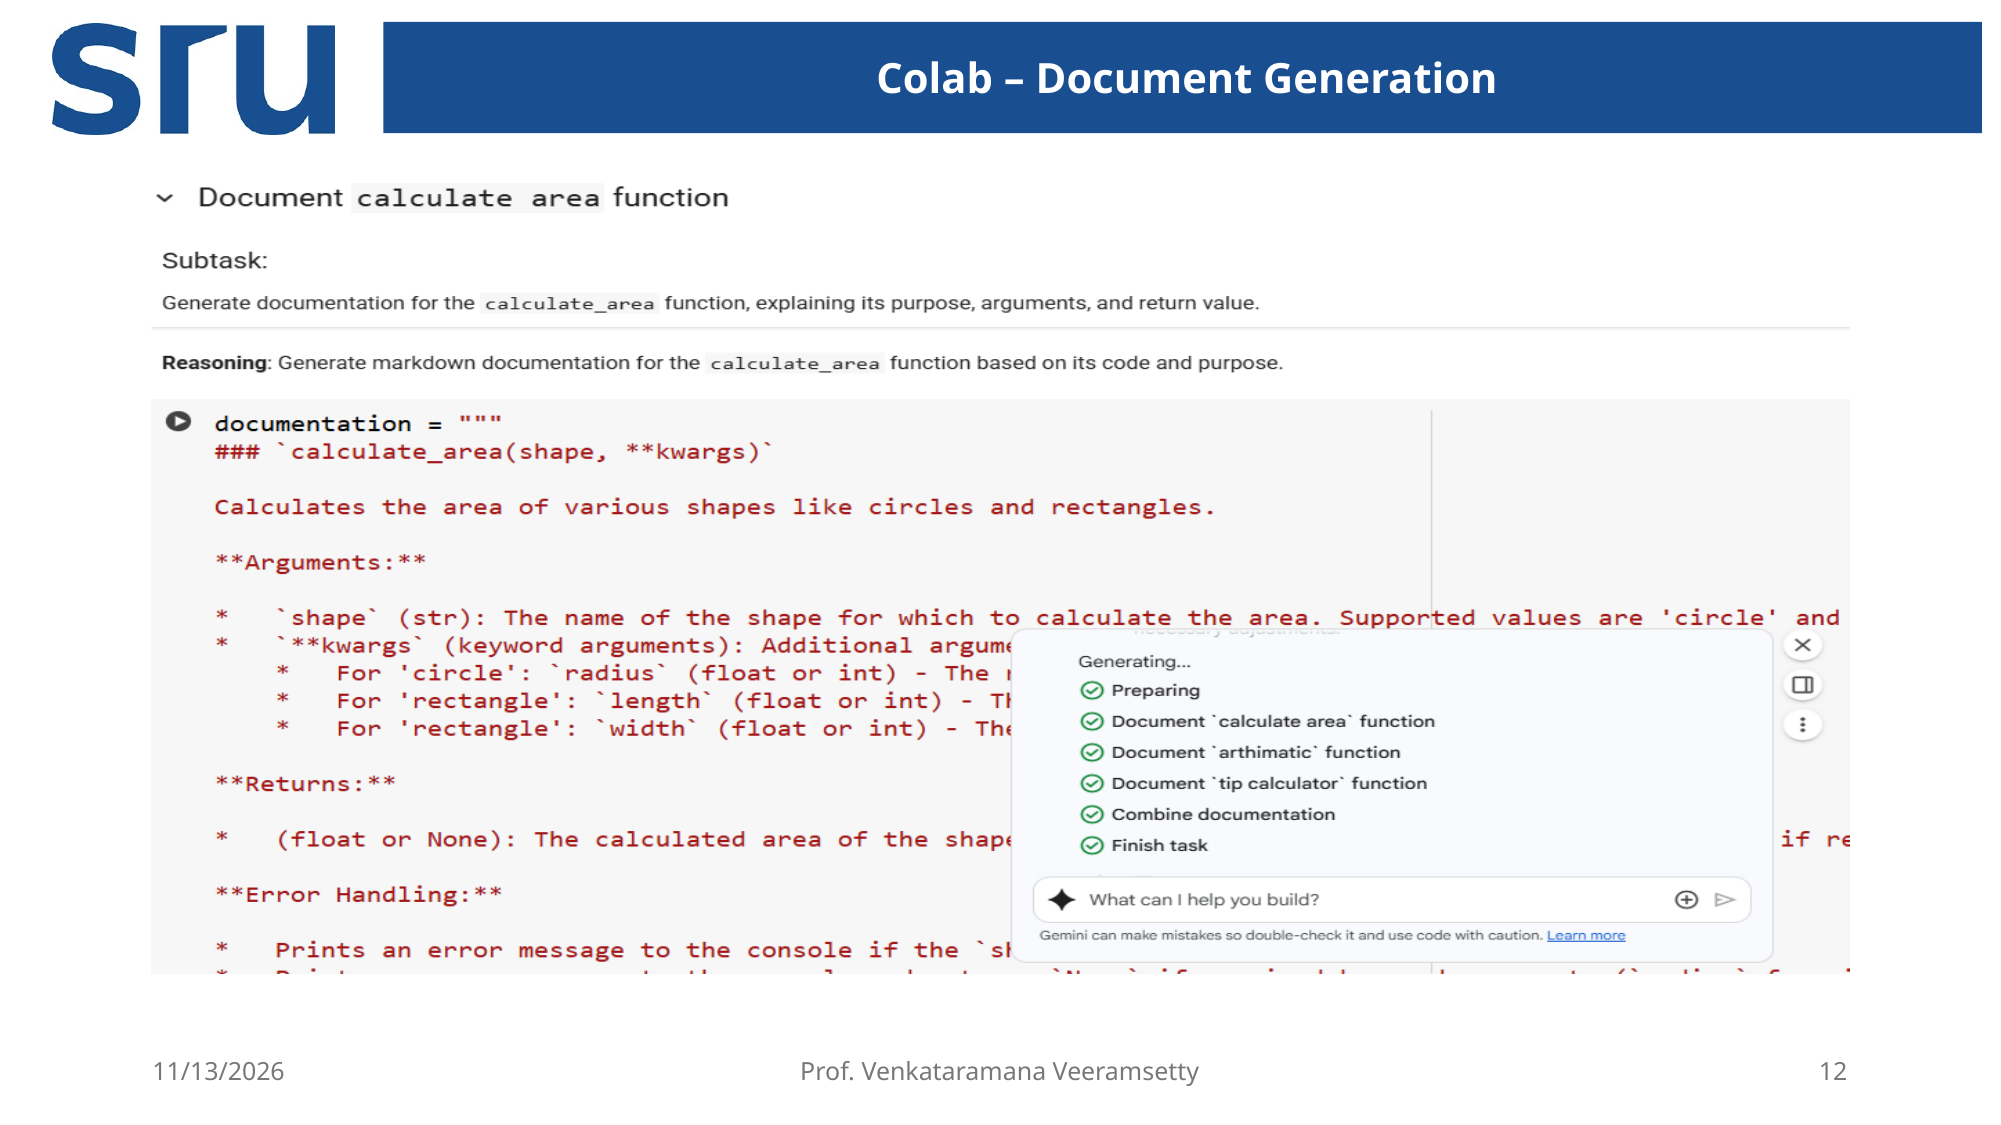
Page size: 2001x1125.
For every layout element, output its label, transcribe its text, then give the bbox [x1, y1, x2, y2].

slide_number 12 [1412, 1042, 1863, 1103]
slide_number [137, 1042, 588, 1103]
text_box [382, 21, 1983, 134]
footer Prof. Venkataramana Veeramsetty [662, 1042, 1338, 1103]
picture [151, 171, 1850, 975]
picture [51, 23, 335, 136]
